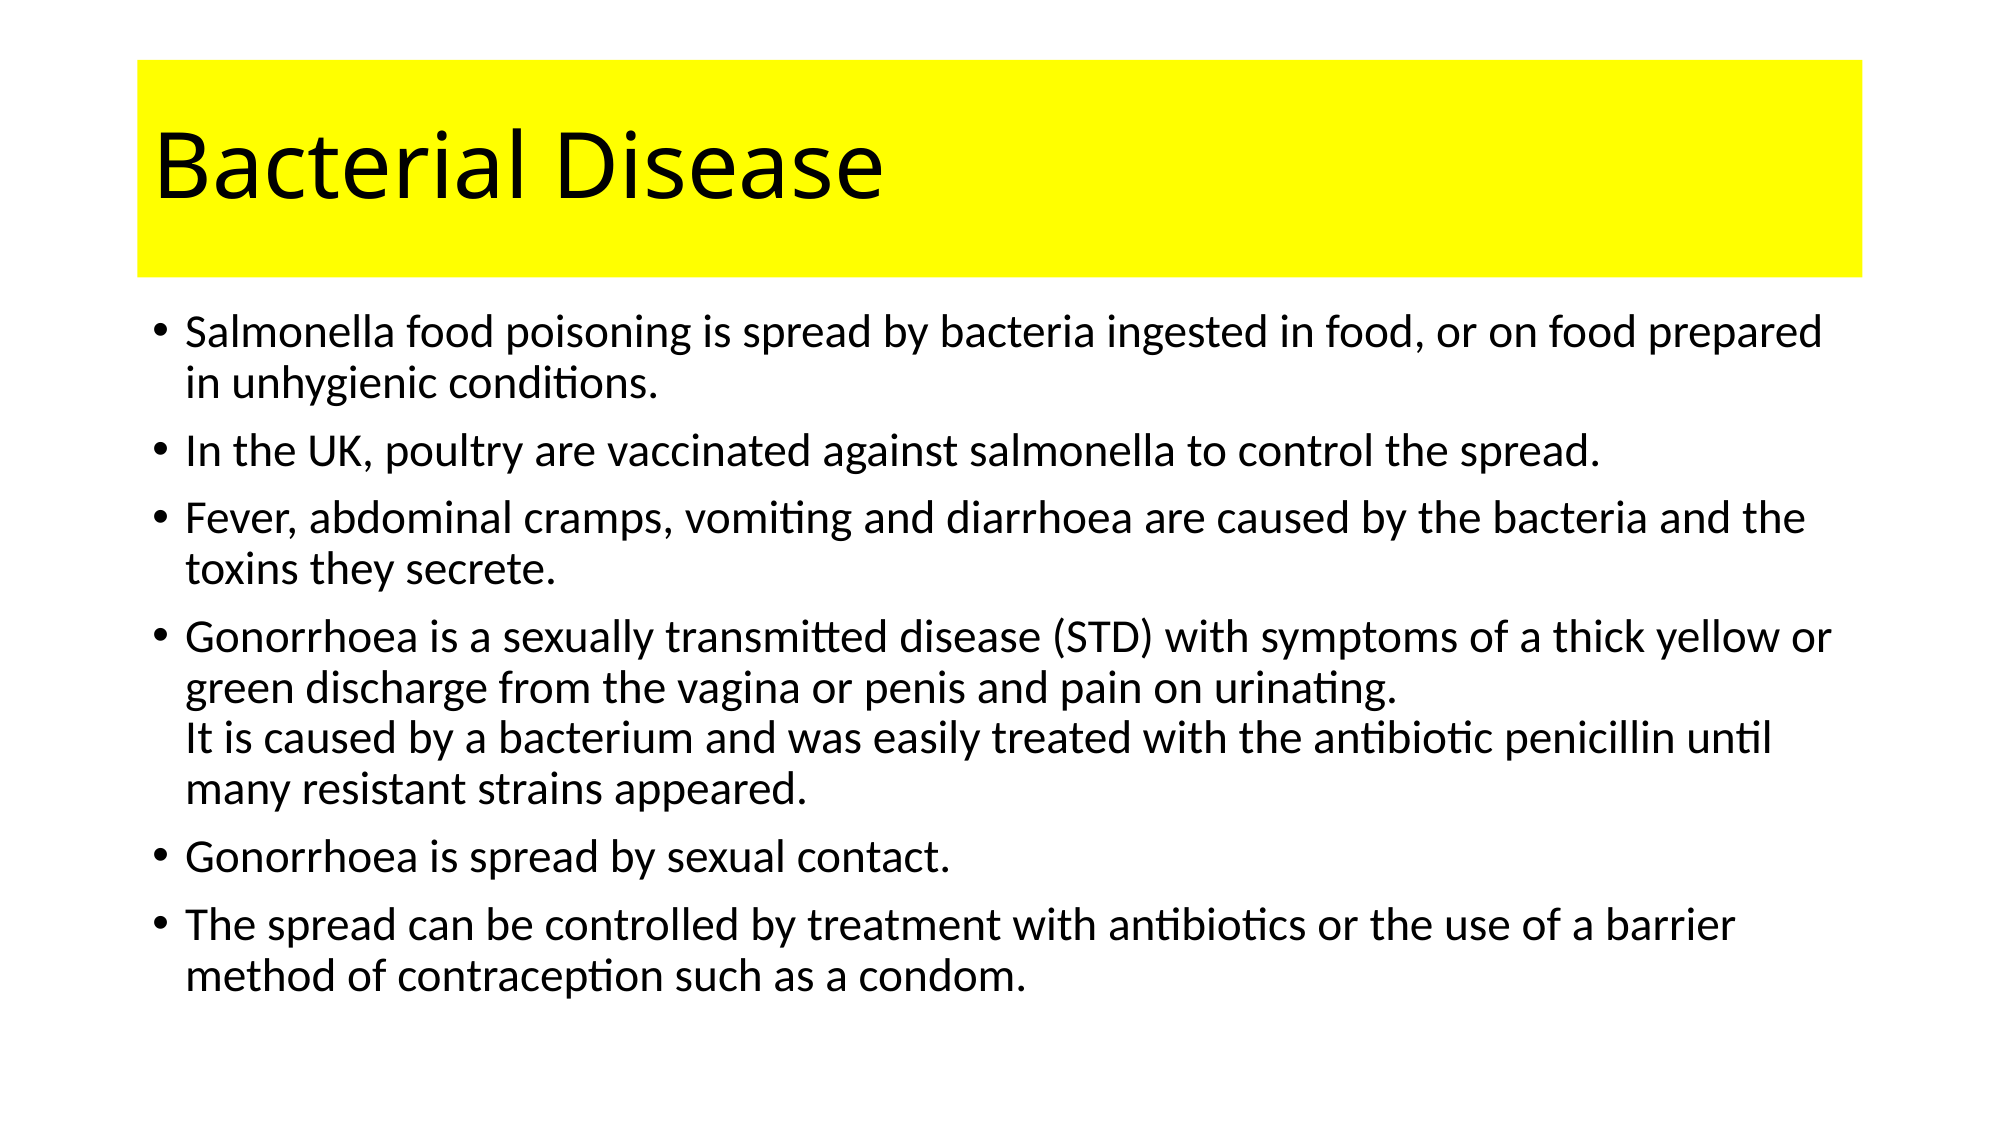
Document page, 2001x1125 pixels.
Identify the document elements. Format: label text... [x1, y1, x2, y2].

list Salmonella food poisoning is spread by bacteria ingested in food, or on food prepared in unhygienic conditions. In the UK, poultry are vaccinated against salmonella to control the spread. Fever, abdominal cramps, vomiting and diarrhoea are caused by the bacteria and the toxins they secrete. Gonorrhoea is a sexually transmitted disease (STD) with symptoms of a thick yellow or green discharge from the vagina or penis and pain on urinating. It is caused by a bacterium and was easily treated with the antibiotic penicillin until many resistant strains appeared. Gonorrhoea is spread by sexual contact. The spread can be controlled by treatment with antibiotics or the use of a barrier method of contraception such as a condom. [137, 299, 1863, 1014]
title Bacterial Disease [137, 59, 1863, 278]
